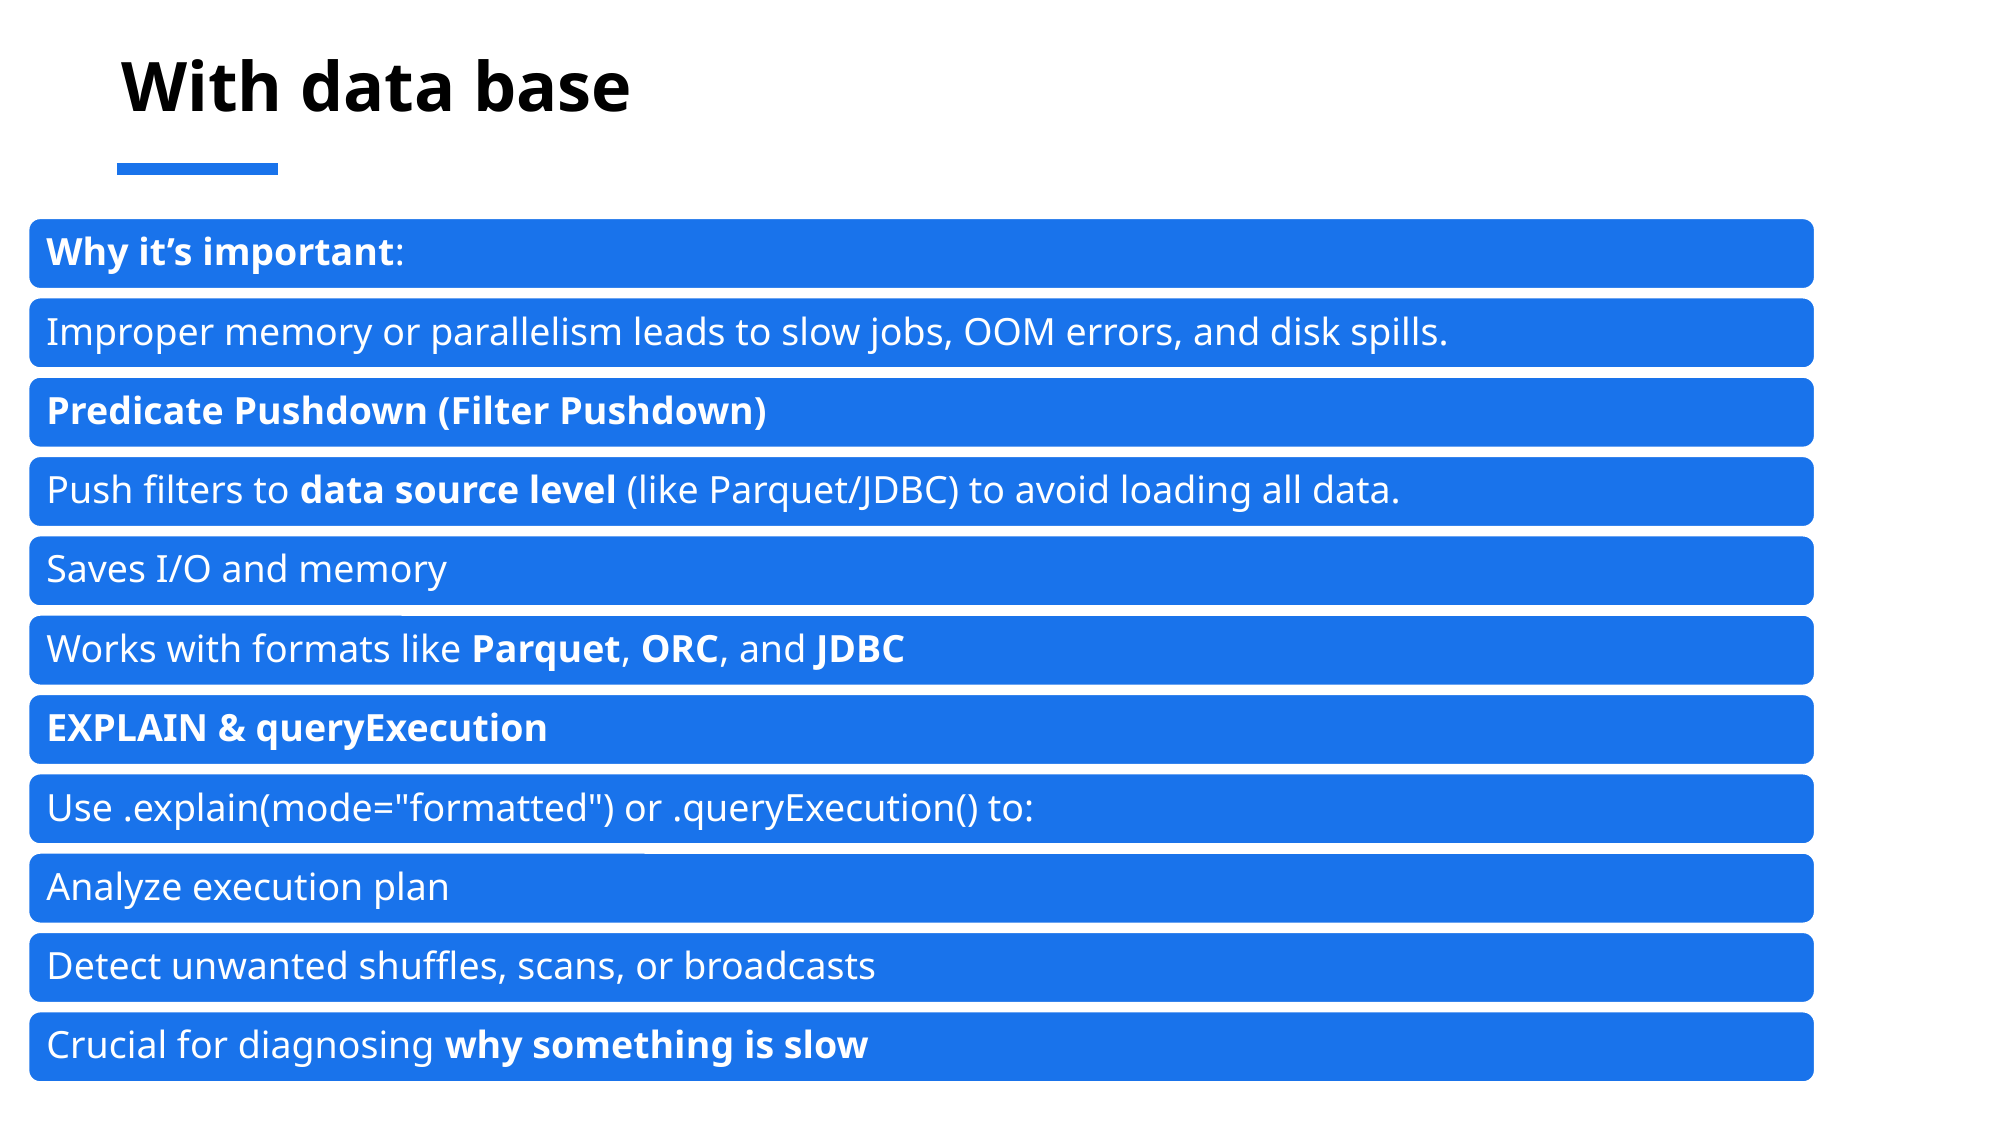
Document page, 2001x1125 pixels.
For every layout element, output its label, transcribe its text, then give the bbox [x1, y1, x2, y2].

title With data base [106, 35, 1894, 216]
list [28, 210, 1815, 1090]
